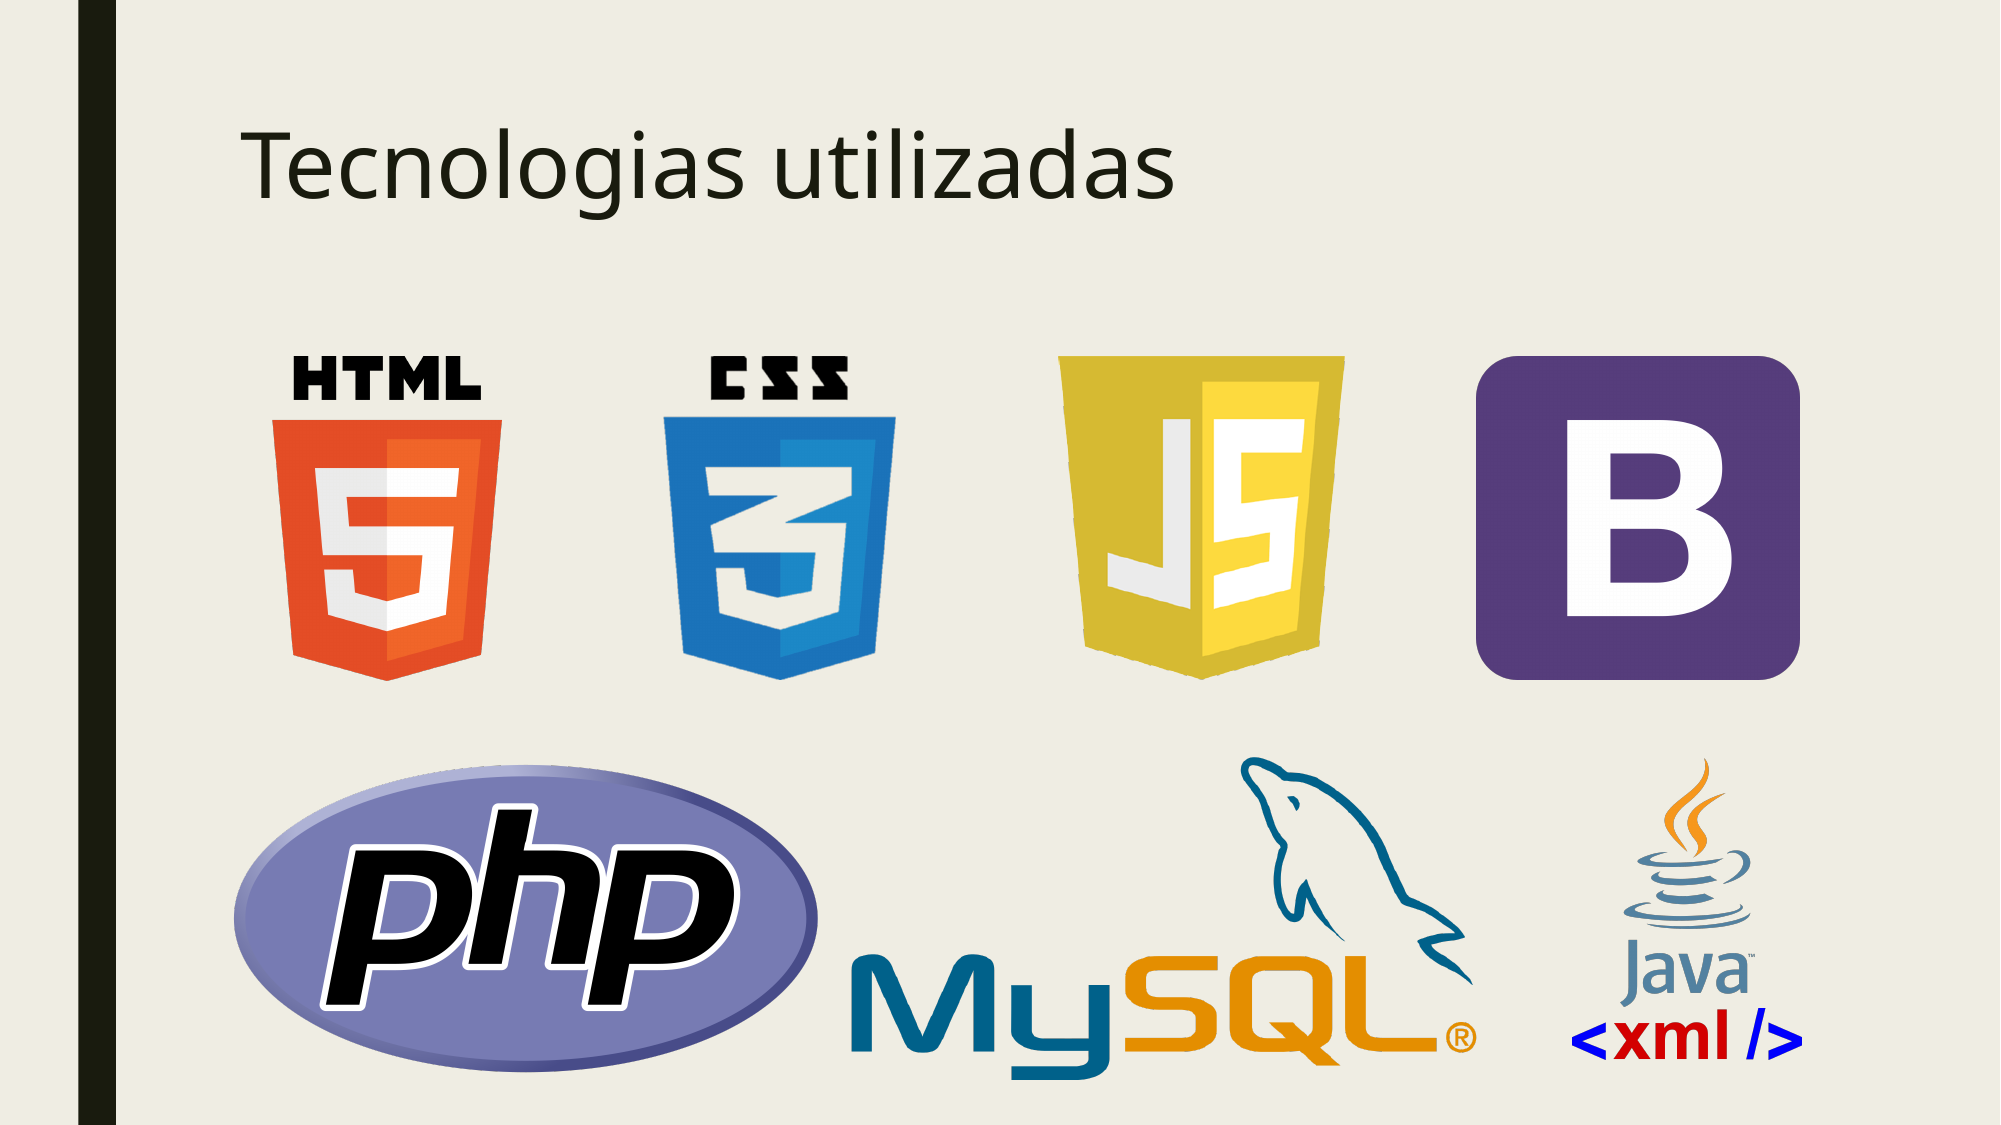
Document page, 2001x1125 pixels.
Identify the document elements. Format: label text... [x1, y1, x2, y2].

title Tecnologias utilizadas [225, 112, 1800, 357]
picture [1476, 356, 1800, 680]
picture [617, 356, 942, 680]
picture [224, 356, 549, 681]
picture [850, 756, 1477, 1080]
picture [1058, 356, 1345, 680]
picture [224, 756, 826, 1081]
picture [1572, 756, 1802, 1060]
